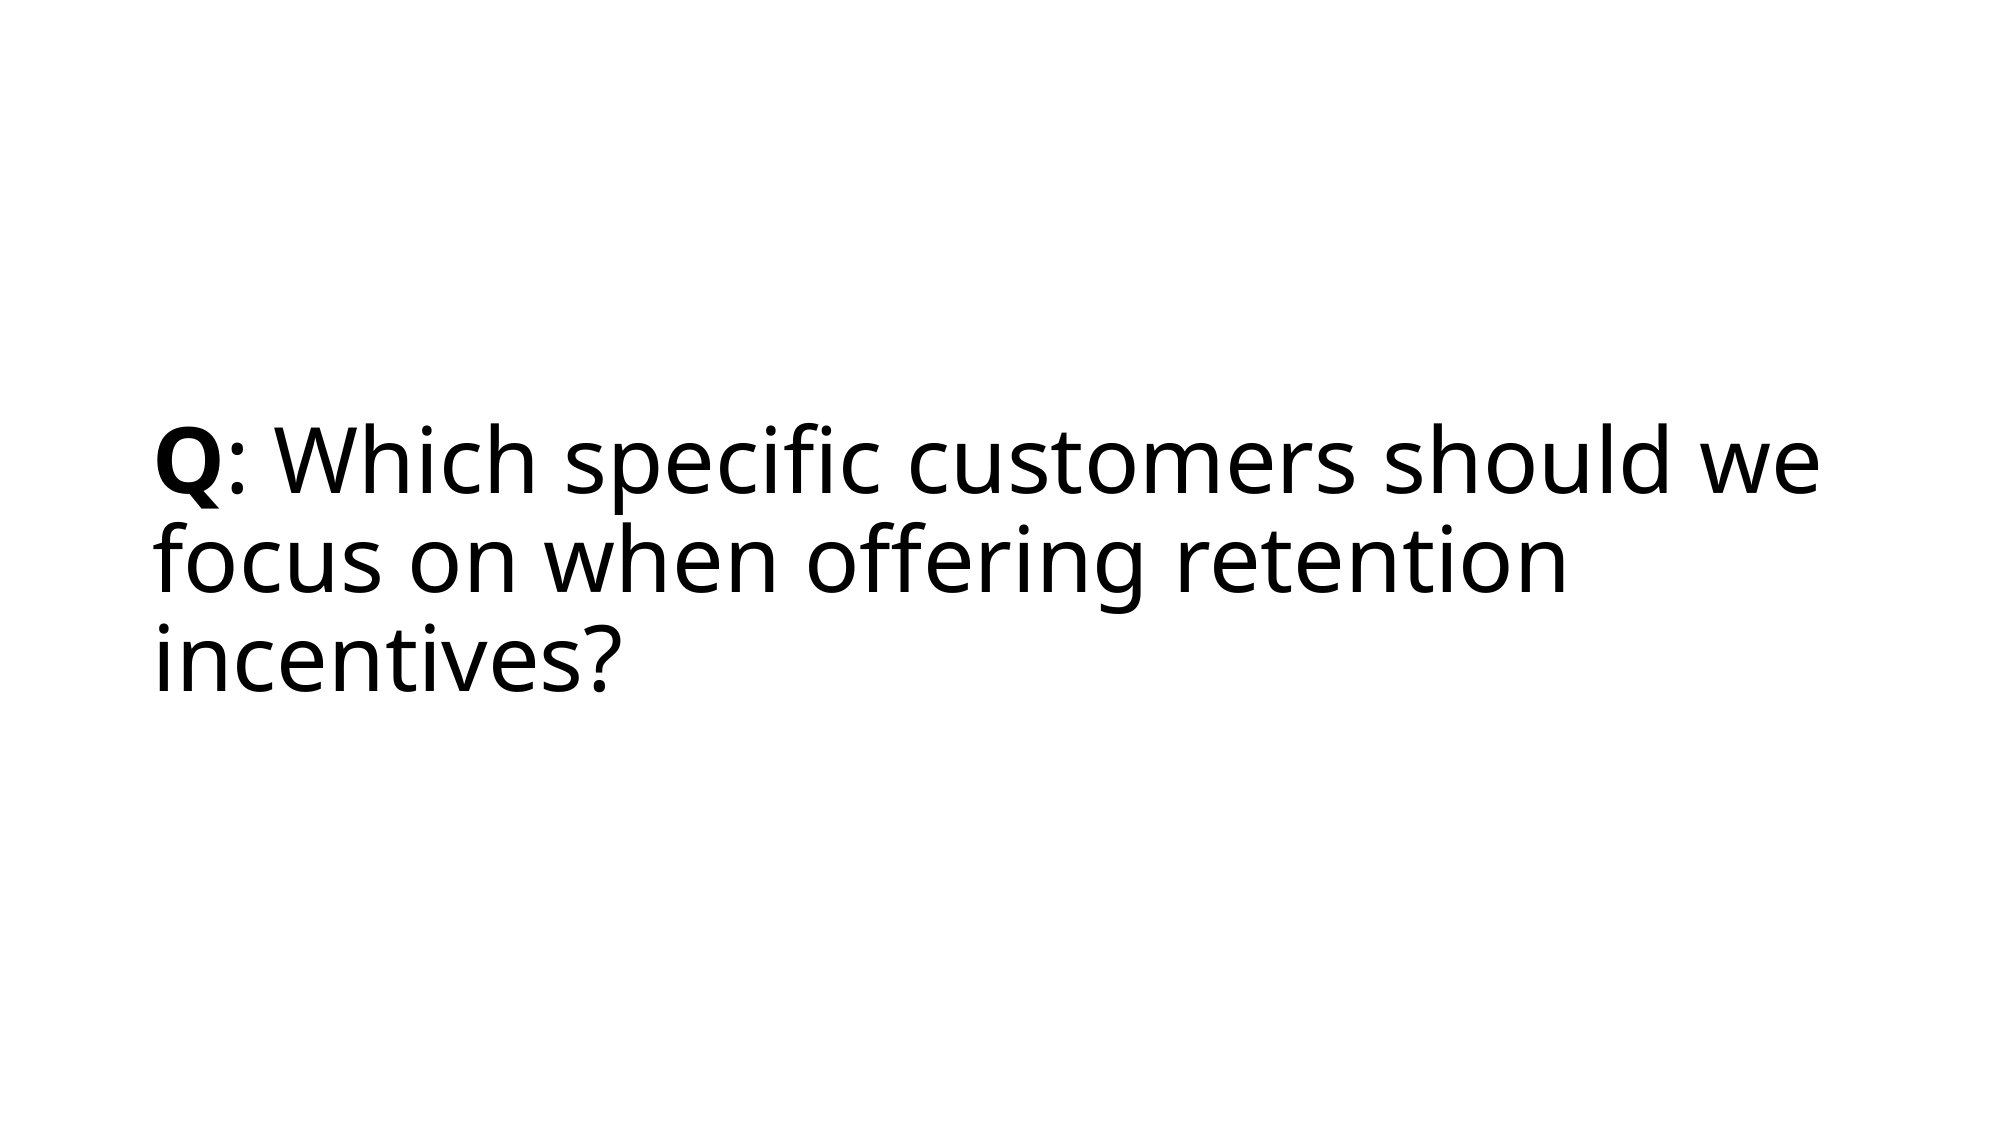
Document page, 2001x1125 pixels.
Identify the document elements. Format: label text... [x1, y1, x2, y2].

title Q: Which specific customers should we focus on when offering retention incentives? [137, 453, 1863, 672]
